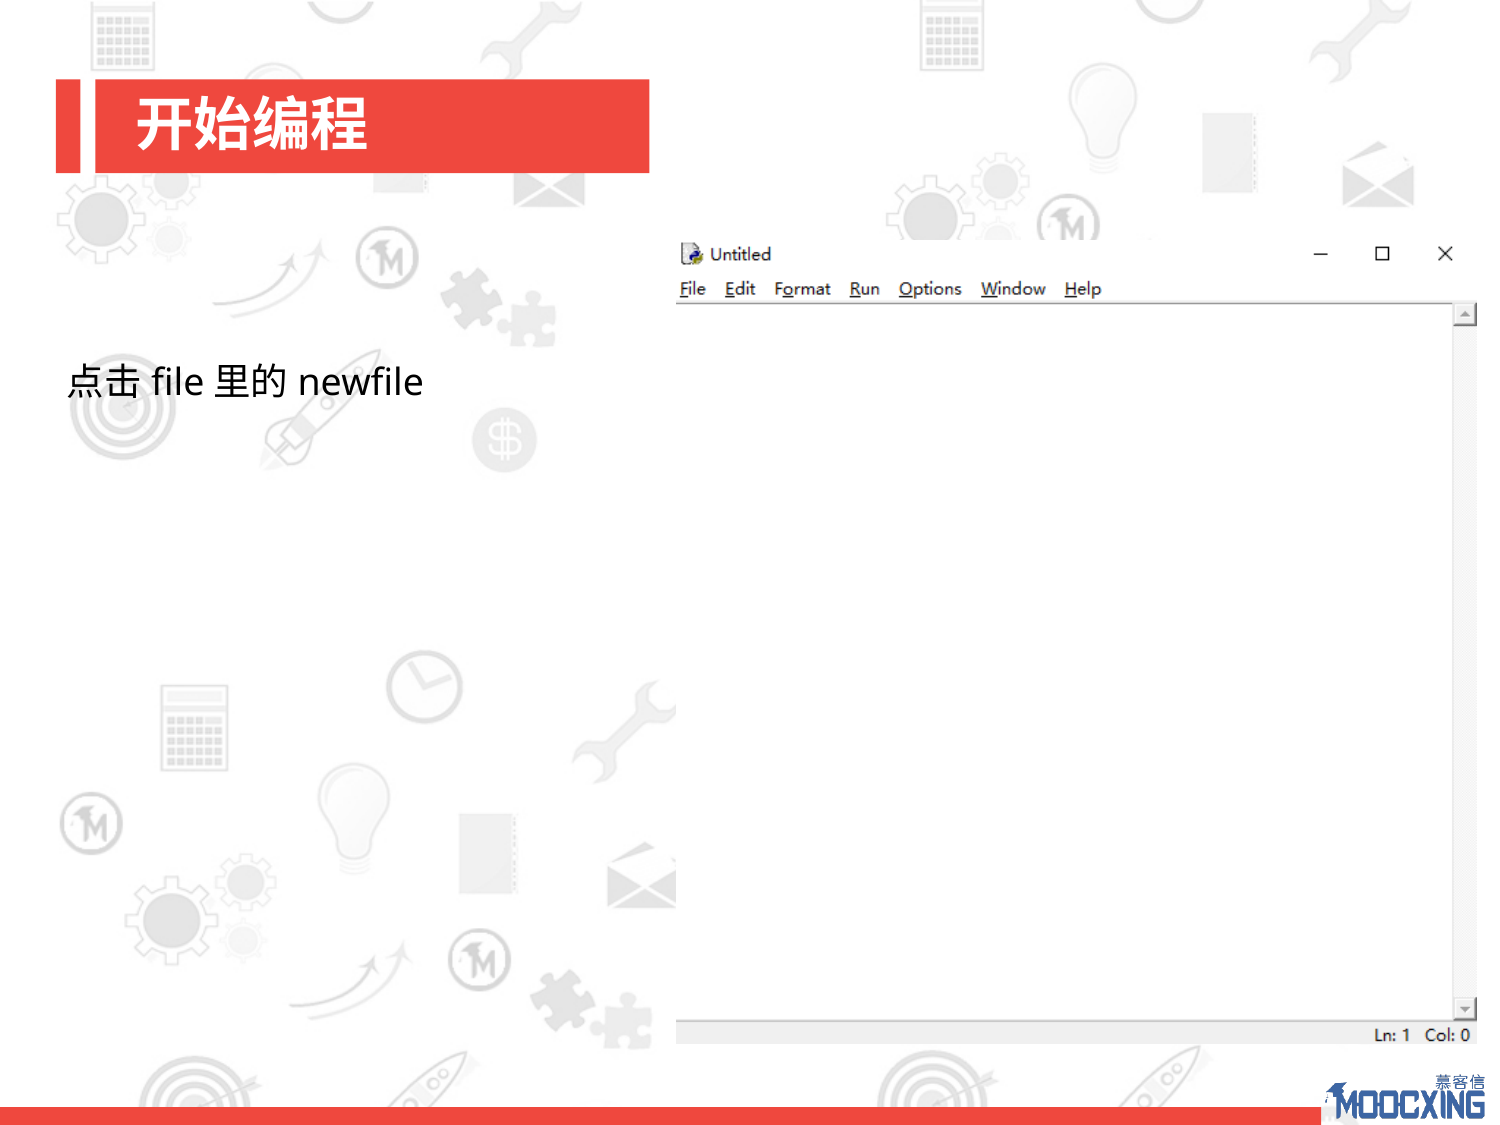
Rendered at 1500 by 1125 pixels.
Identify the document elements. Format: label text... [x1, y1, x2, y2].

picture [0, 0, 1500, 1125]
title 开始编程 [120, 80, 872, 174]
text_box 点击file里的newfile [52, 350, 439, 411]
